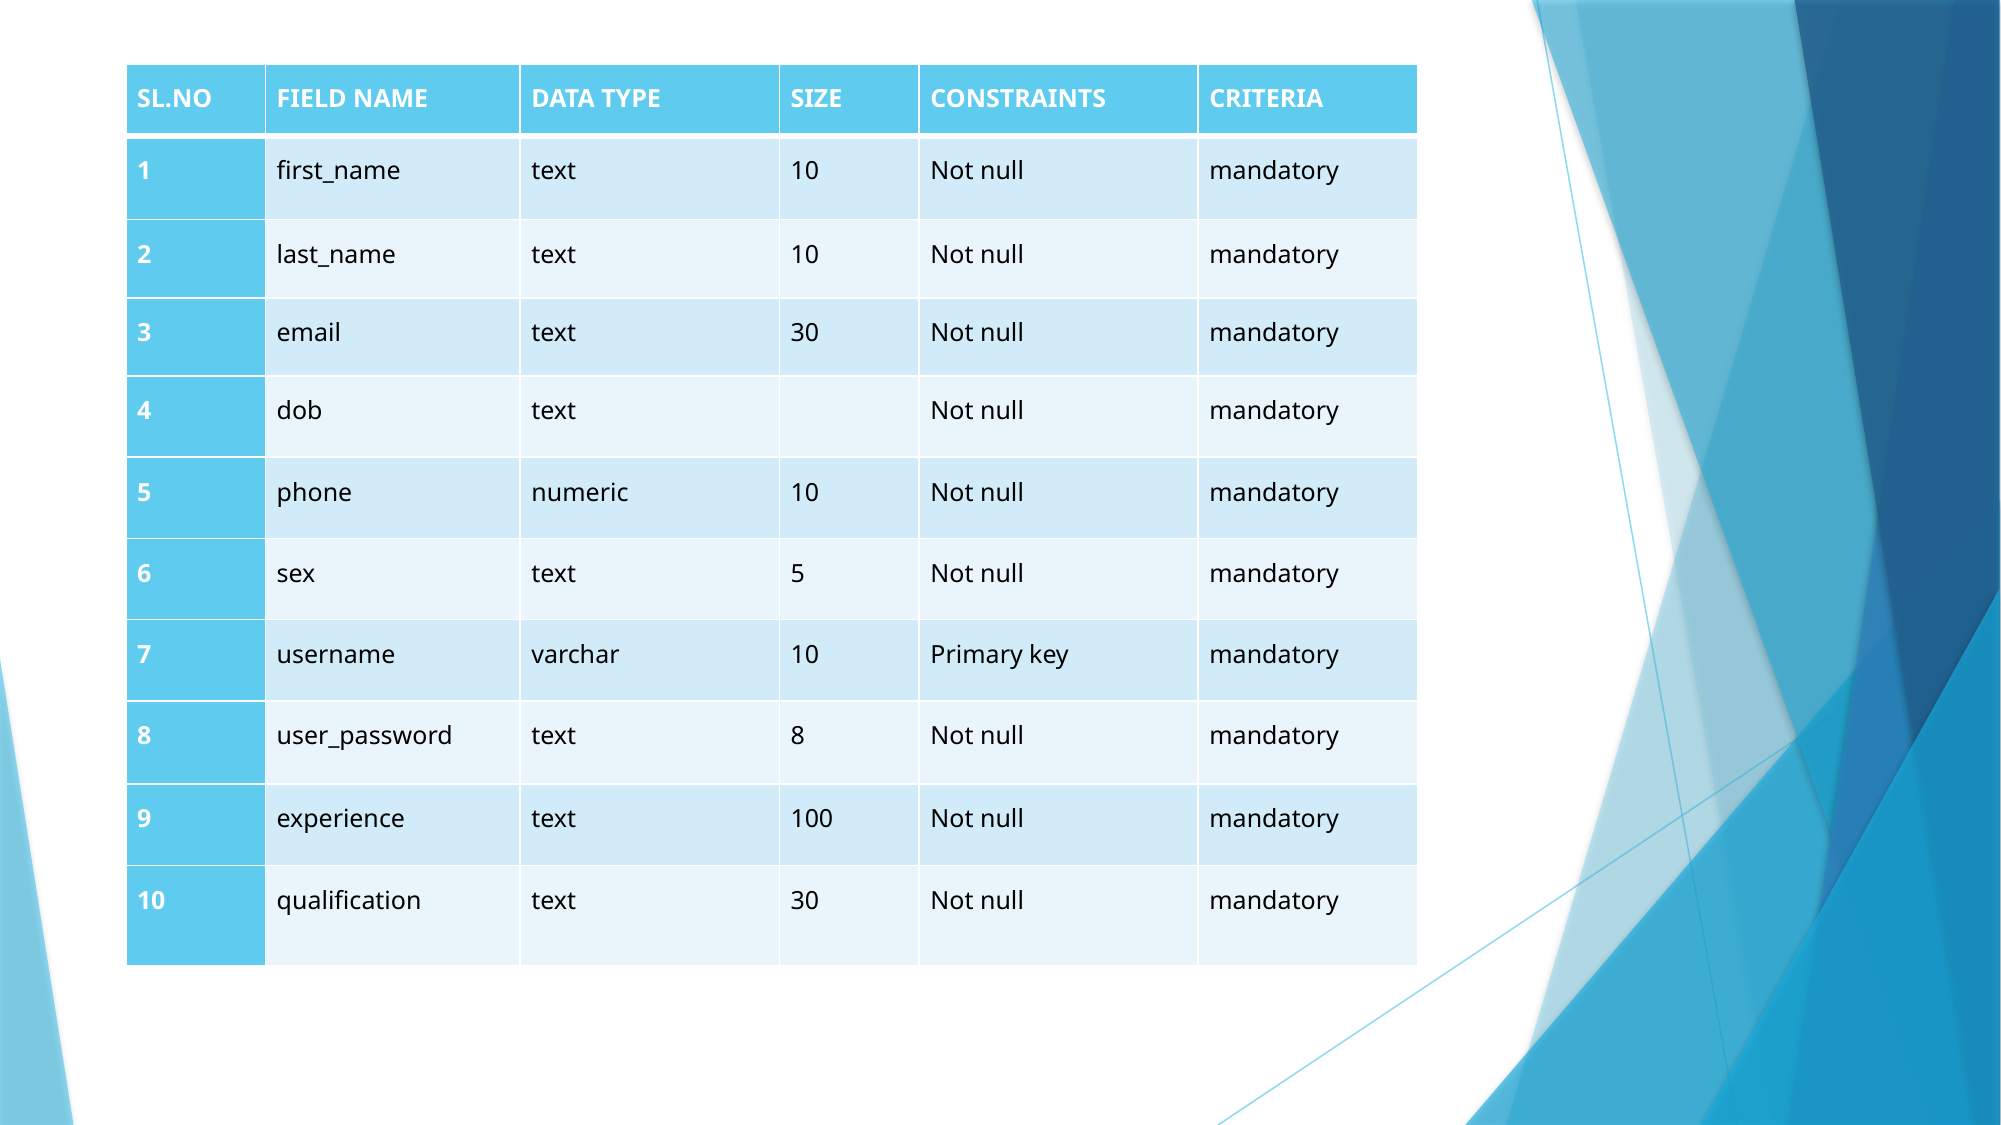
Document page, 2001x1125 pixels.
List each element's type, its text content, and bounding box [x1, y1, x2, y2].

table_cell mandatory [1199, 539, 1417, 619]
table_header FIELD NAME [266, 65, 519, 133]
table_cell 5 [780, 539, 918, 619]
table_header DATA TYPE [521, 65, 779, 133]
table_cell Not null [920, 702, 1197, 783]
table_cell text [521, 539, 779, 619]
table_cell 10 [780, 458, 918, 538]
table_cell [780, 377, 918, 456]
table_cell text [521, 785, 779, 865]
table_cell 10 [780, 139, 918, 219]
table_cell 30 [780, 299, 918, 375]
table_cell mandatory [1199, 377, 1417, 456]
table_cell text [521, 220, 779, 297]
table_cell numeric [521, 458, 779, 538]
table_cell mandatory [1199, 139, 1417, 219]
table_cell mandatory [1199, 866, 1417, 965]
table_cell mandatory [1199, 458, 1417, 538]
table_cell Primary key [920, 620, 1197, 700]
table_cell text [521, 702, 779, 783]
table_cell 8 [780, 702, 918, 783]
table_cell Not null [920, 539, 1197, 619]
table_cell first_name [266, 139, 519, 219]
table_cell experience [266, 785, 519, 865]
table_cell mandatory [1199, 299, 1417, 375]
table_cell 10 [780, 620, 918, 700]
table_cell 4 [127, 377, 265, 456]
table_cell dob [266, 377, 519, 456]
table_cell user_password [266, 702, 519, 783]
table_header CRITERIA [1199, 65, 1417, 133]
table_cell 100 [780, 785, 918, 865]
table_cell Not null [920, 139, 1197, 219]
table_cell varchar [521, 620, 779, 700]
table_cell Not null [920, 866, 1197, 965]
table_cell mandatory [1199, 702, 1417, 783]
table_header SIZE [780, 65, 918, 133]
table_cell 10 [127, 866, 265, 965]
table_cell 7 [127, 620, 265, 700]
table_cell 6 [127, 539, 265, 619]
table_cell 2 [127, 220, 265, 297]
table_cell Not null [920, 785, 1197, 865]
table_cell sex [266, 539, 519, 619]
table_header SL.NO [127, 65, 265, 133]
table_cell mandatory [1199, 220, 1417, 297]
table_cell 30 [780, 866, 918, 965]
table_cell 10 [780, 220, 918, 297]
table_cell text [521, 139, 779, 219]
table_cell email [266, 299, 519, 375]
table_cell 1 [127, 139, 265, 219]
table_cell qualification [266, 866, 519, 965]
table_cell Not null [920, 377, 1197, 456]
table_cell mandatory [1199, 620, 1417, 700]
table_cell 5 [127, 458, 265, 538]
table_cell mandatory [1199, 785, 1417, 865]
table_header CONSTRAINTS [920, 65, 1197, 133]
table_cell text [521, 866, 779, 965]
table_cell text [521, 299, 779, 375]
table_cell 8 [127, 702, 265, 783]
table_cell username [266, 620, 519, 700]
table_cell Not null [920, 299, 1197, 375]
table_cell last_name [266, 220, 519, 297]
table_cell Not null [920, 220, 1197, 297]
table_cell Not null [920, 458, 1197, 538]
table_cell 9 [127, 785, 265, 865]
table_cell 3 [127, 299, 265, 375]
table_cell text [521, 377, 779, 456]
table_cell phone [266, 458, 519, 538]
